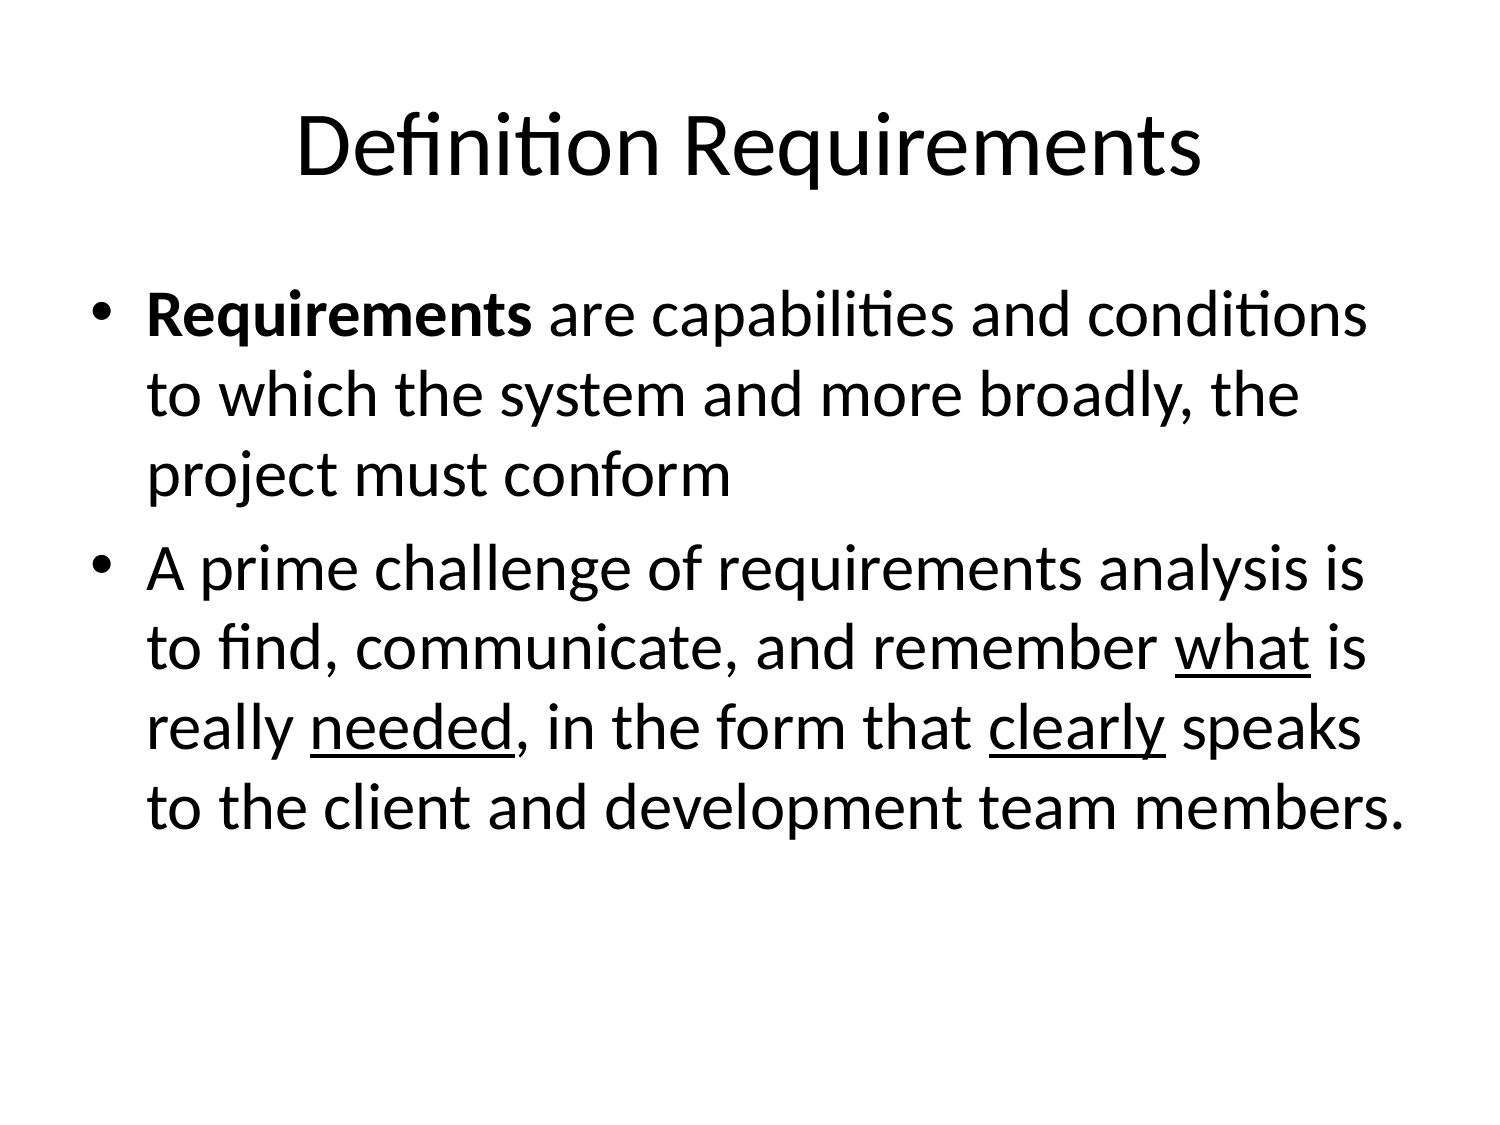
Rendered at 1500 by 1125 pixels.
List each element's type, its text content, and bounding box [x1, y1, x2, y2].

title Definition Requirements [75, 45, 1425, 233]
list Requirements are capabilities and conditions to which the system and more broadly, the project must conform A prime challenge of requirements analysis is to find, communicate, and remember what is really needed, in the form that clearly speaks to the client and development team members. [75, 262, 1425, 1005]
